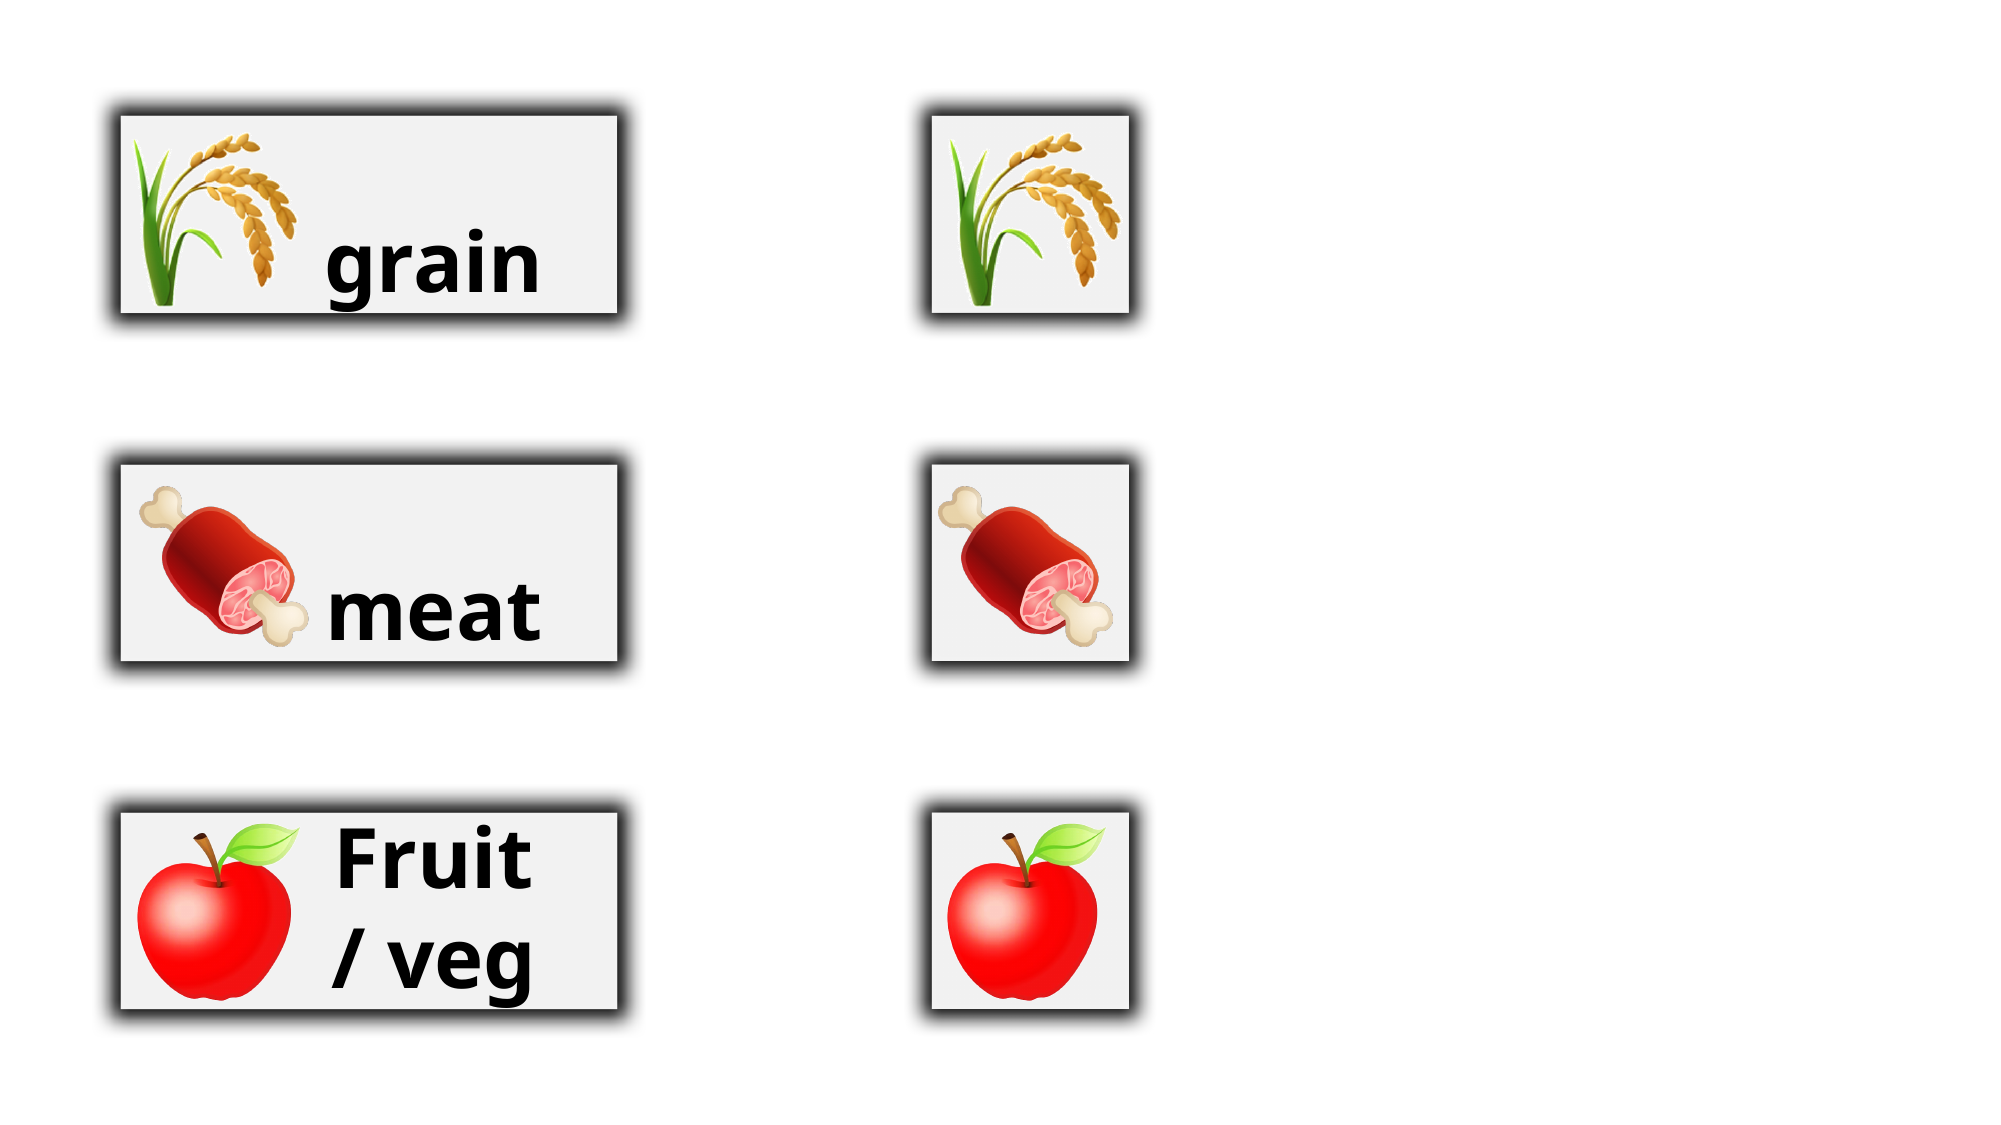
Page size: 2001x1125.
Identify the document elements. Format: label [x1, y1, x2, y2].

text_box [917, 798, 1143, 1024]
text_box [106, 798, 632, 1024]
text_box [917, 449, 1143, 675]
text_box [106, 449, 632, 675]
text_box [106, 101, 632, 327]
text_box [917, 101, 1143, 327]
